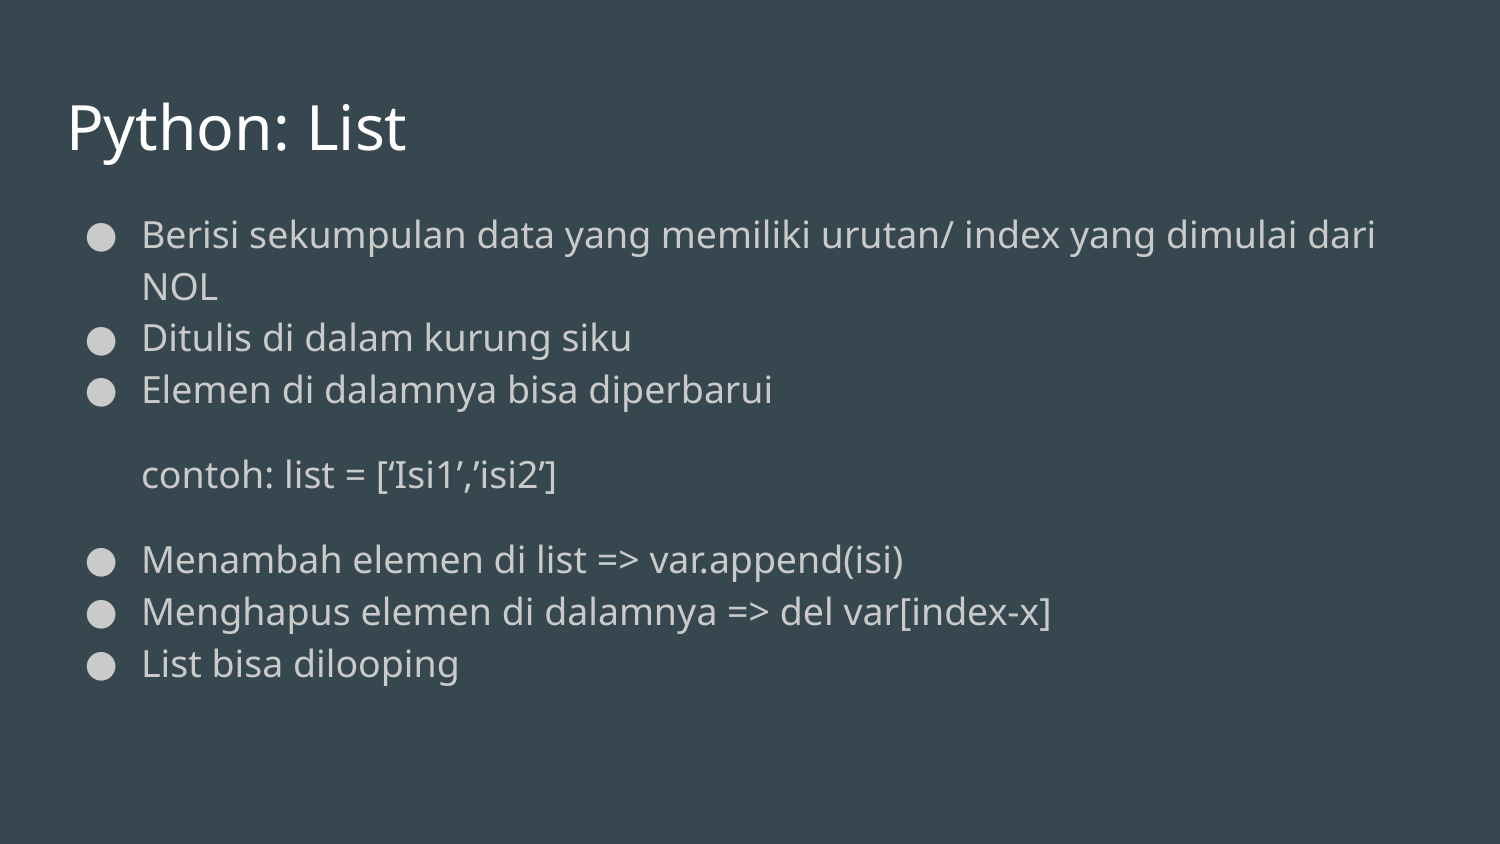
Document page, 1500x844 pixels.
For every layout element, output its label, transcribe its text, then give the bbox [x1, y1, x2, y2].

title Python: List [51, 72, 1449, 167]
list Berisi sekumpulan data yang memiliki urutan/ index yang dimulai dari NOL Ditulis di dalam kurung siku Elemen di dalamnya bisa diperbarui contoh: list = [‘Isi1’,’isi2’] Menambah elemen di list => var.append(isi) Menghapus elemen di dalamnya => del var[index-x] List bisa dilooping [51, 189, 1449, 750]
